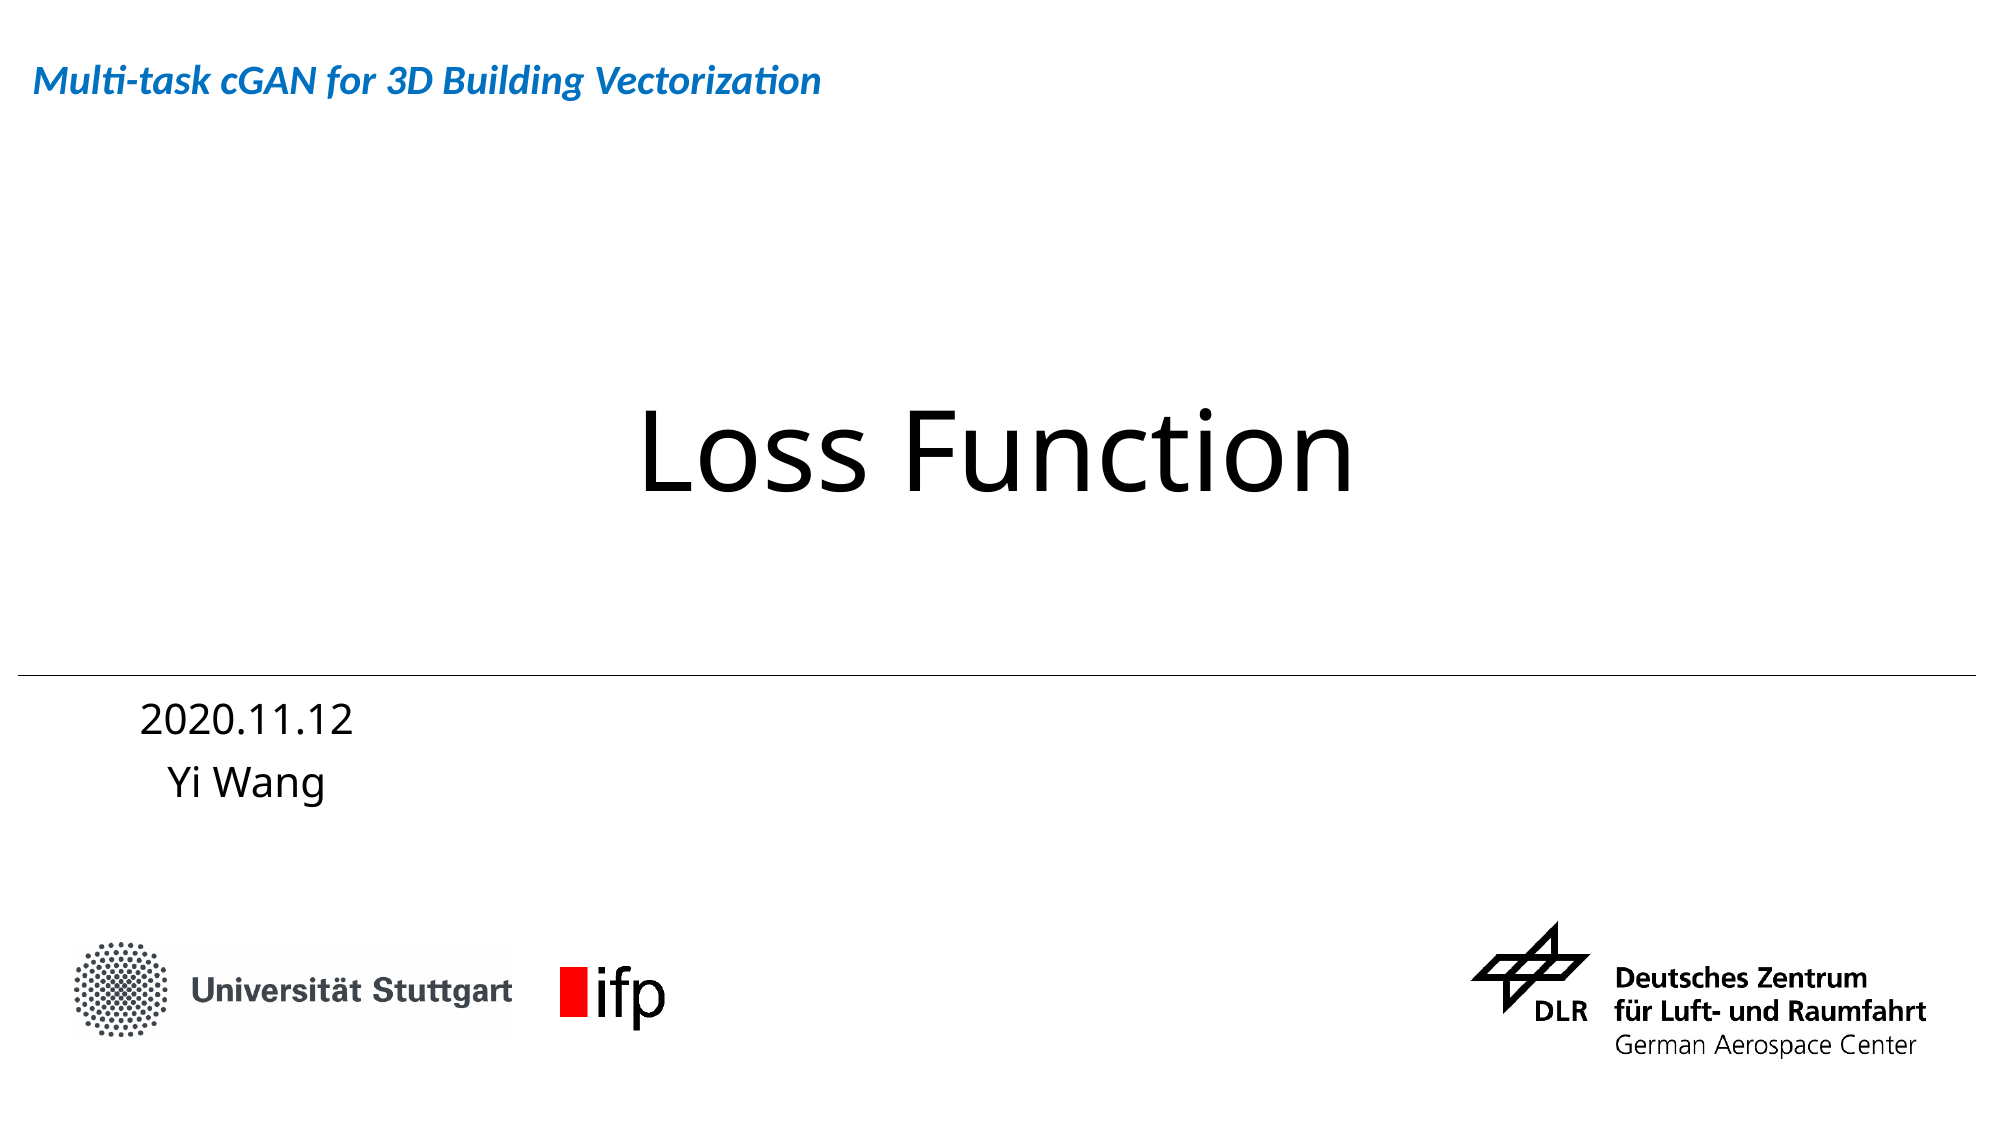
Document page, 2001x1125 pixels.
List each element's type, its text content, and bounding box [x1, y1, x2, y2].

picture [1470, 921, 1926, 1059]
picture [535, 921, 689, 1075]
text_box Multi-task cGAN for 3D Building Vectorization [17, 45, 920, 111]
title Loss Function [246, 389, 1747, 524]
picture [74, 942, 512, 1037]
subtitle 2020.11.12 Yi Wang [92, 690, 401, 815]
